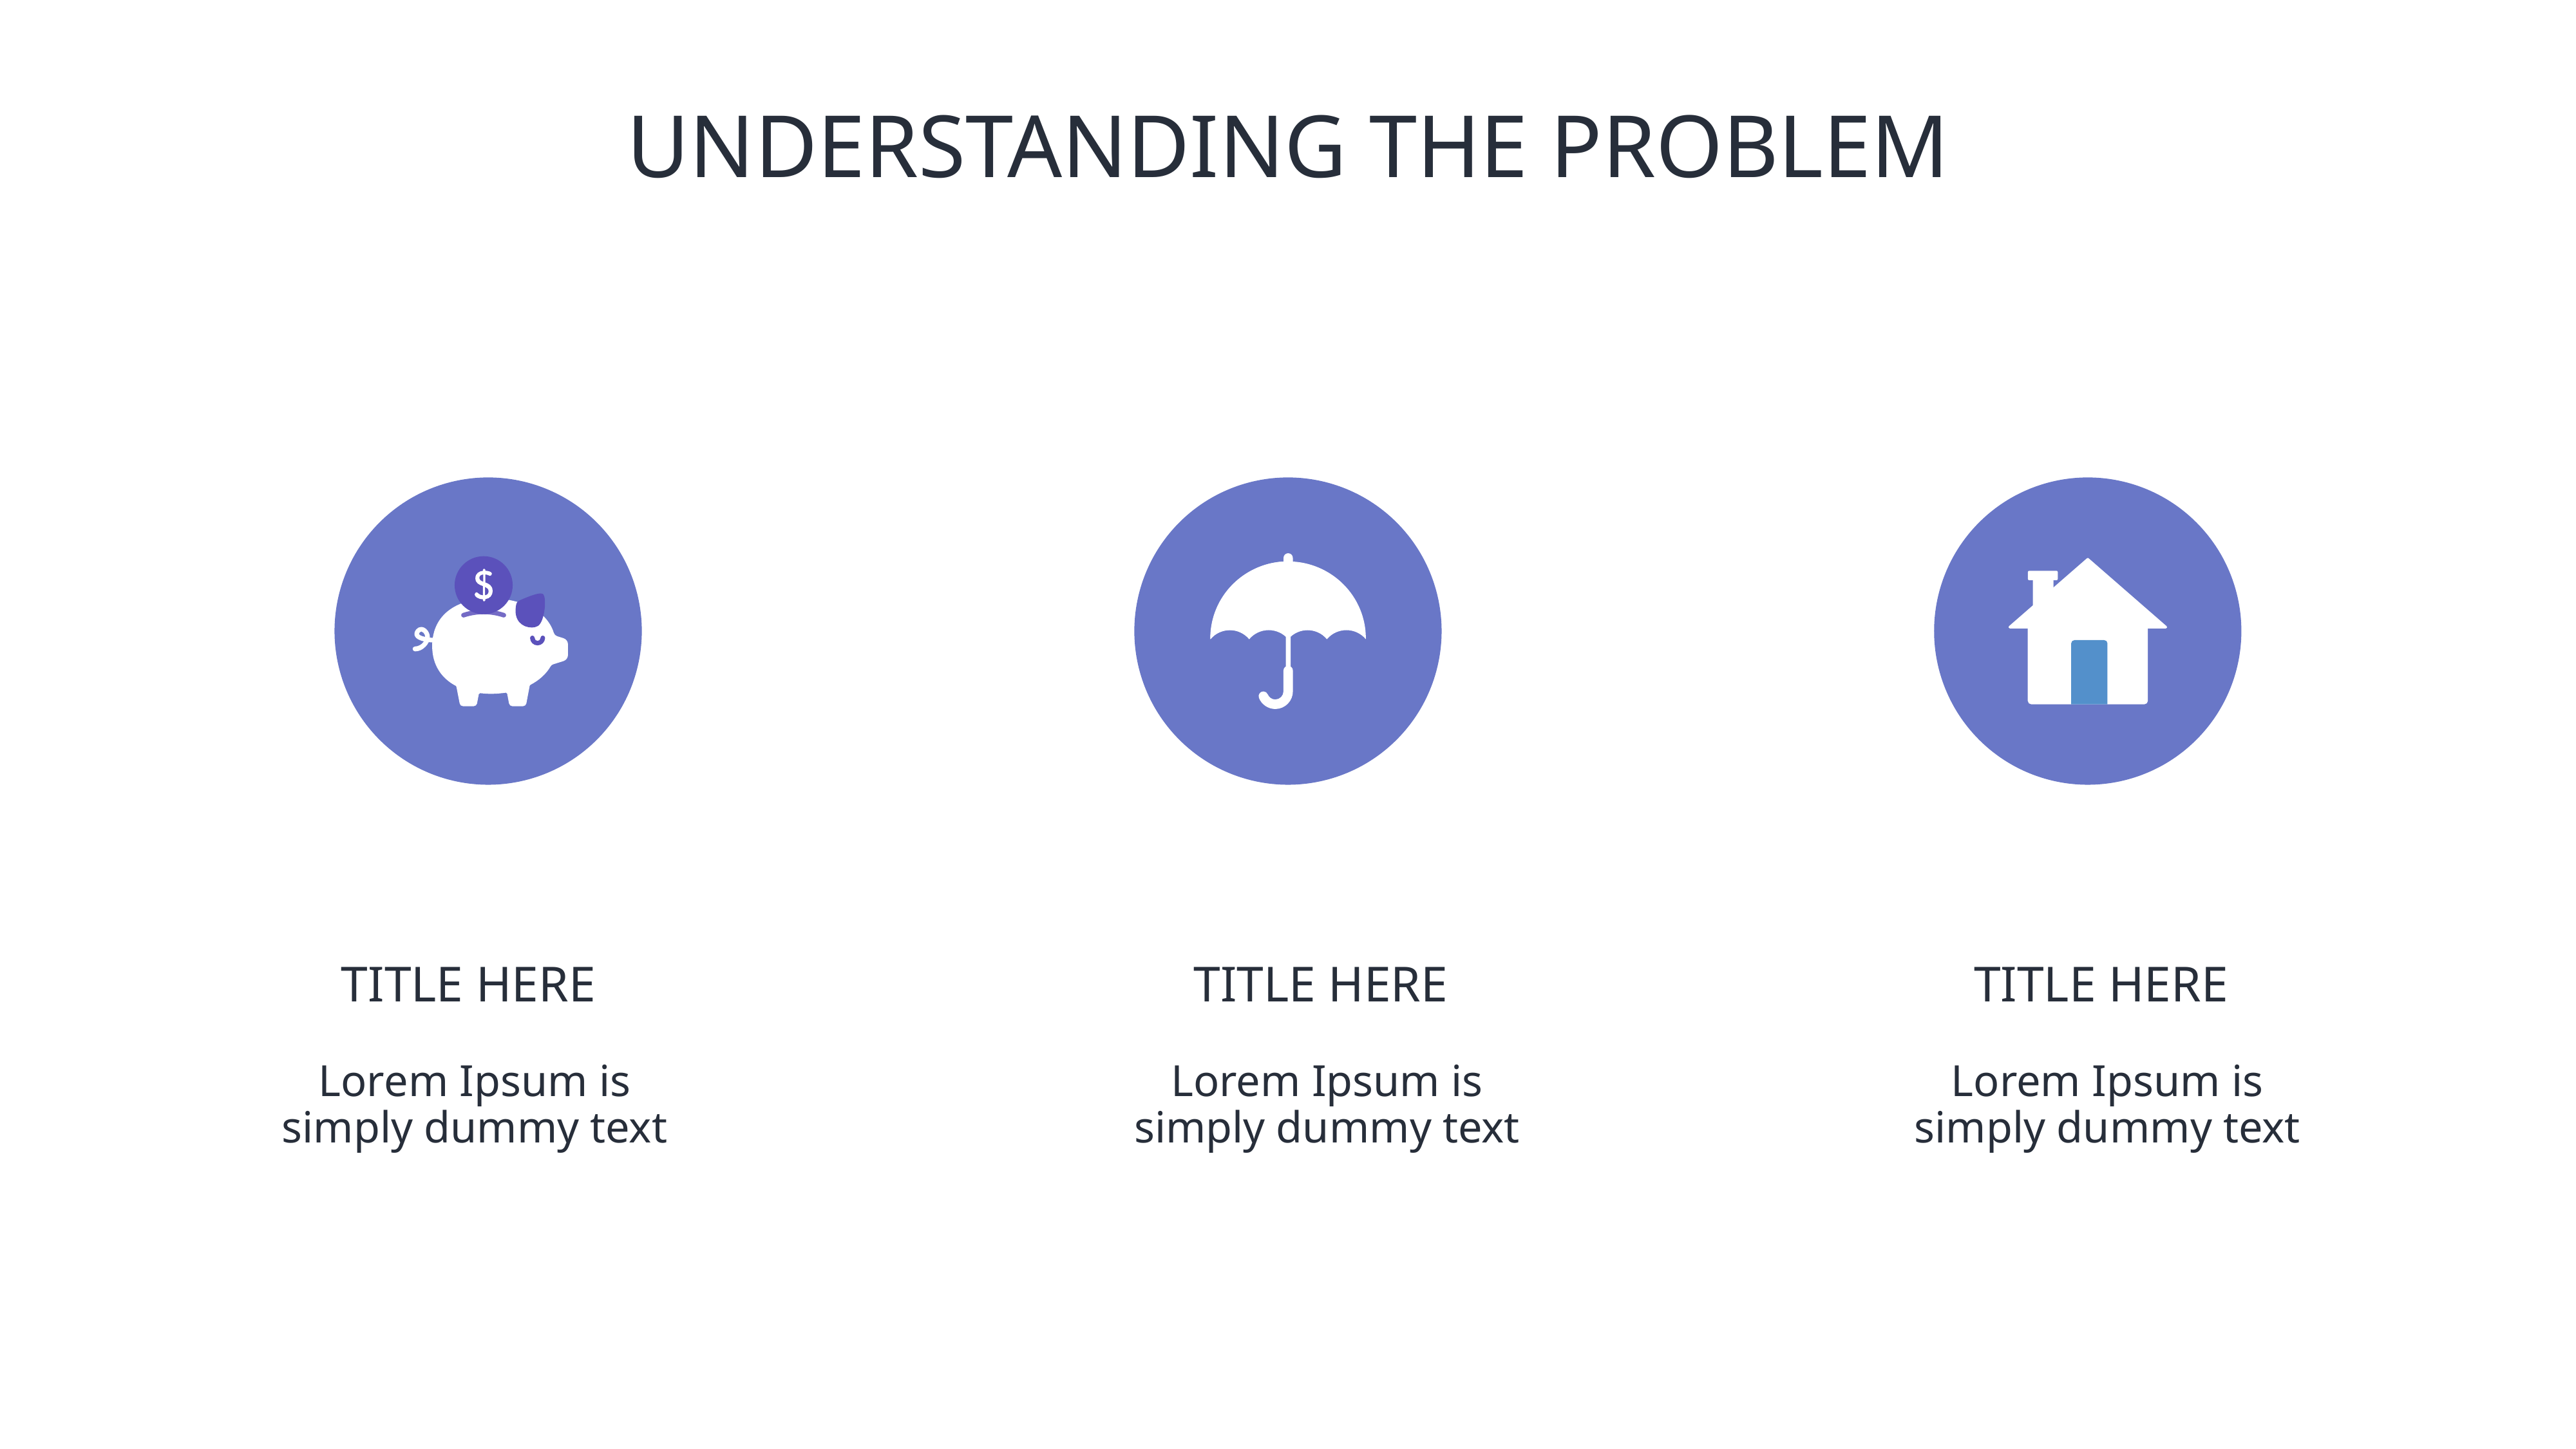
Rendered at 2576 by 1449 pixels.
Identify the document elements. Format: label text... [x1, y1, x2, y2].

text_box [334, 477, 642, 785]
text_box TITLE HERE [222, 914, 728, 1033]
text_box [1934, 477, 2242, 785]
text_box TITLE HERE [1854, 914, 2361, 1033]
text_box [1134, 477, 1442, 785]
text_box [2008, 558, 2168, 705]
title UNDERSTANDING THE PROBLEM [177, 77, 2399, 357]
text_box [1209, 553, 1367, 709]
text_box Lorem Ipsum is simply dummy text [1074, 1033, 1580, 1241]
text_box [412, 556, 568, 706]
text_box Lorem Ipsum is simply dummy text [222, 1033, 728, 1241]
text_box Lorem Ipsum is simply dummy text [1854, 1033, 2361, 1241]
text_box TITLE HERE [1074, 914, 1580, 1033]
